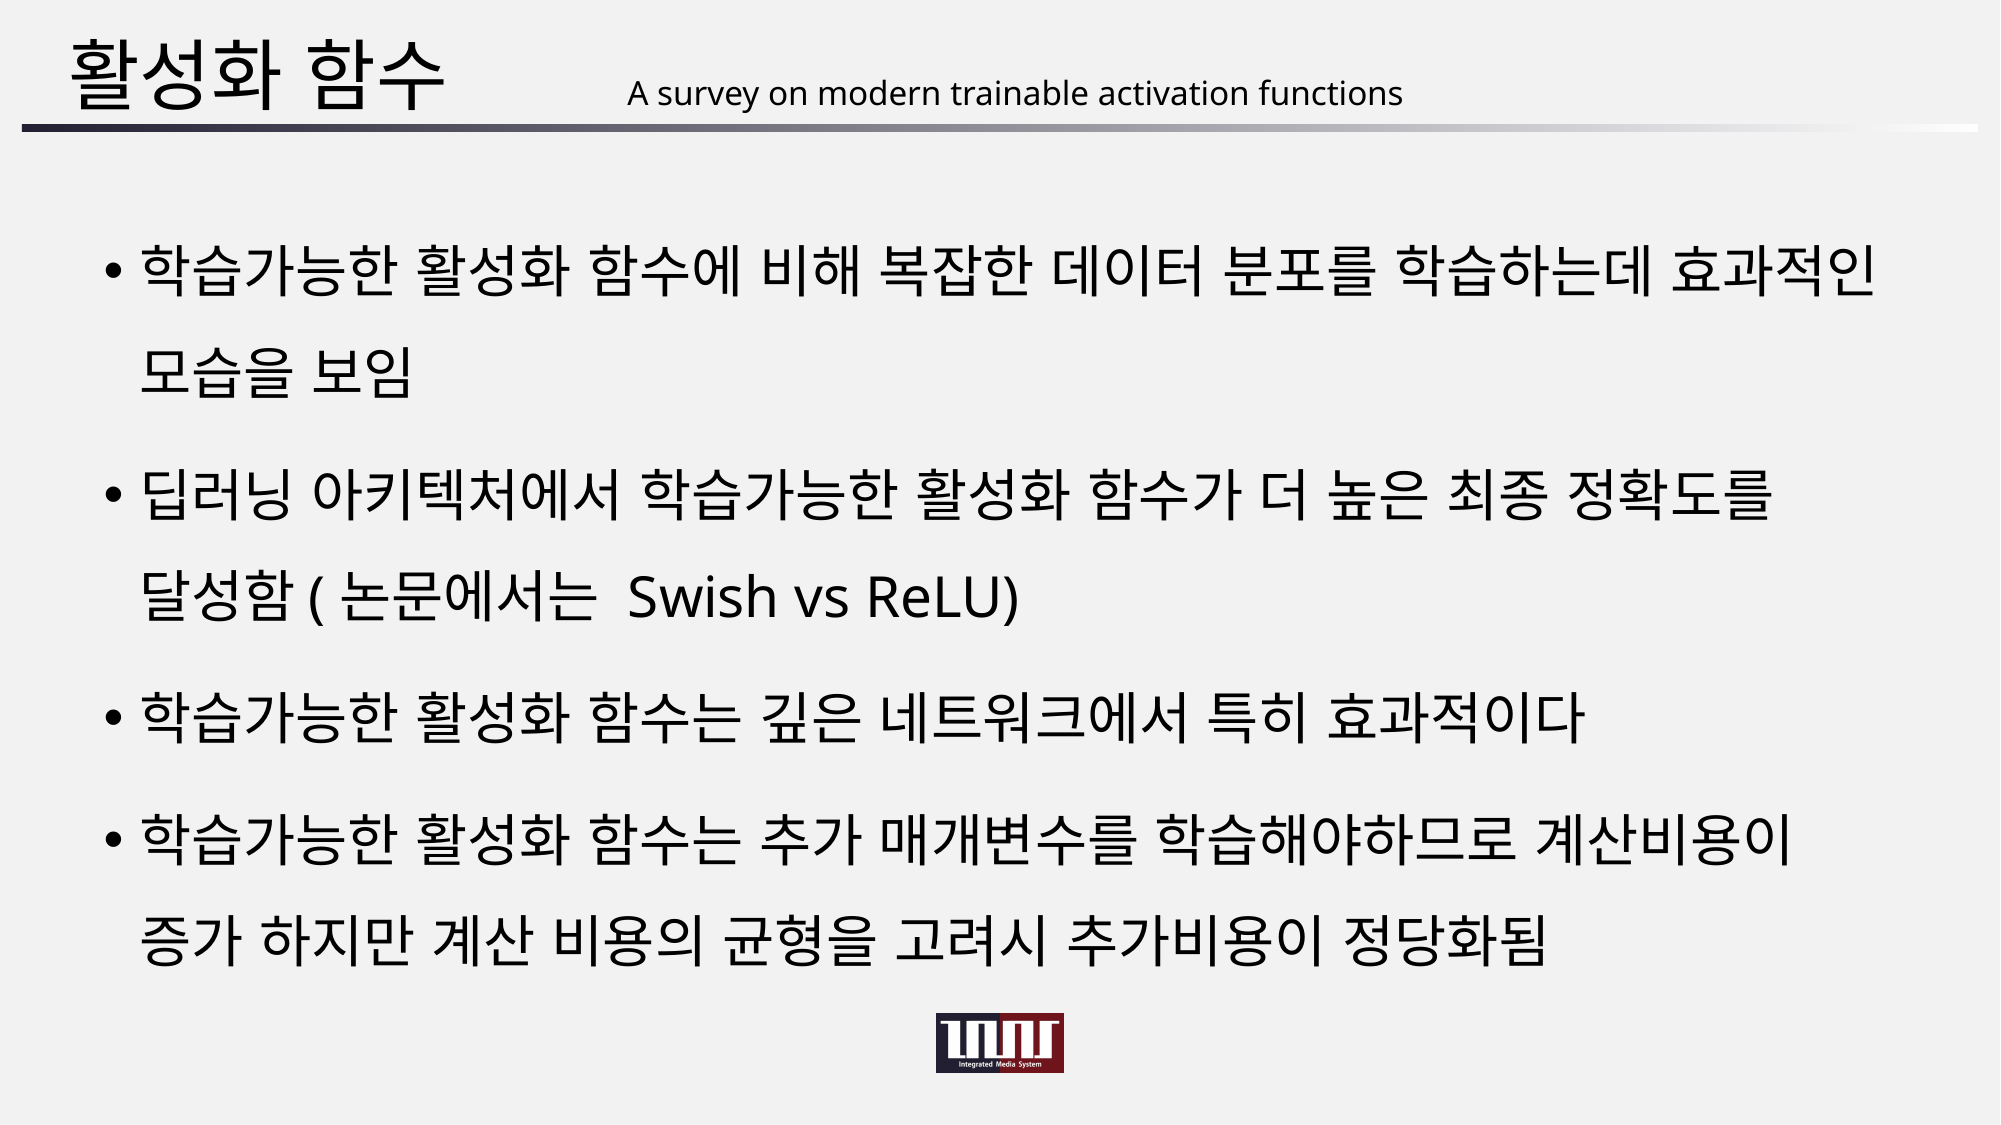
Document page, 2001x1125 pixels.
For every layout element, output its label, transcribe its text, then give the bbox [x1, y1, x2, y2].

list 학습가능한 활성화 함수에 비해 복잡한 데이터 분포를 학습하는데 효과적인 모습을 보임 딥러닝 아키텍처에서 학습가능한 활성화 함수가 더 높은 최종 정확도를 달성함(논문에서는 Swish vs ReLU) 학습가능한 활성화 함수는 깊은 네트워크에서 특히 효과적이다 학습가능한 활성화 함수는 추가 매개변수를 학습해야하므로 계산비용이 증가 하지만 계산 비용의 균형을 고려시 추가비용이 정당화됨 [88, 195, 1918, 985]
picture [936, 1013, 1064, 1073]
text_box A survey on modern trainable activation functions [612, 65, 1720, 120]
title 활성화 함수 [53, 29, 1947, 130]
